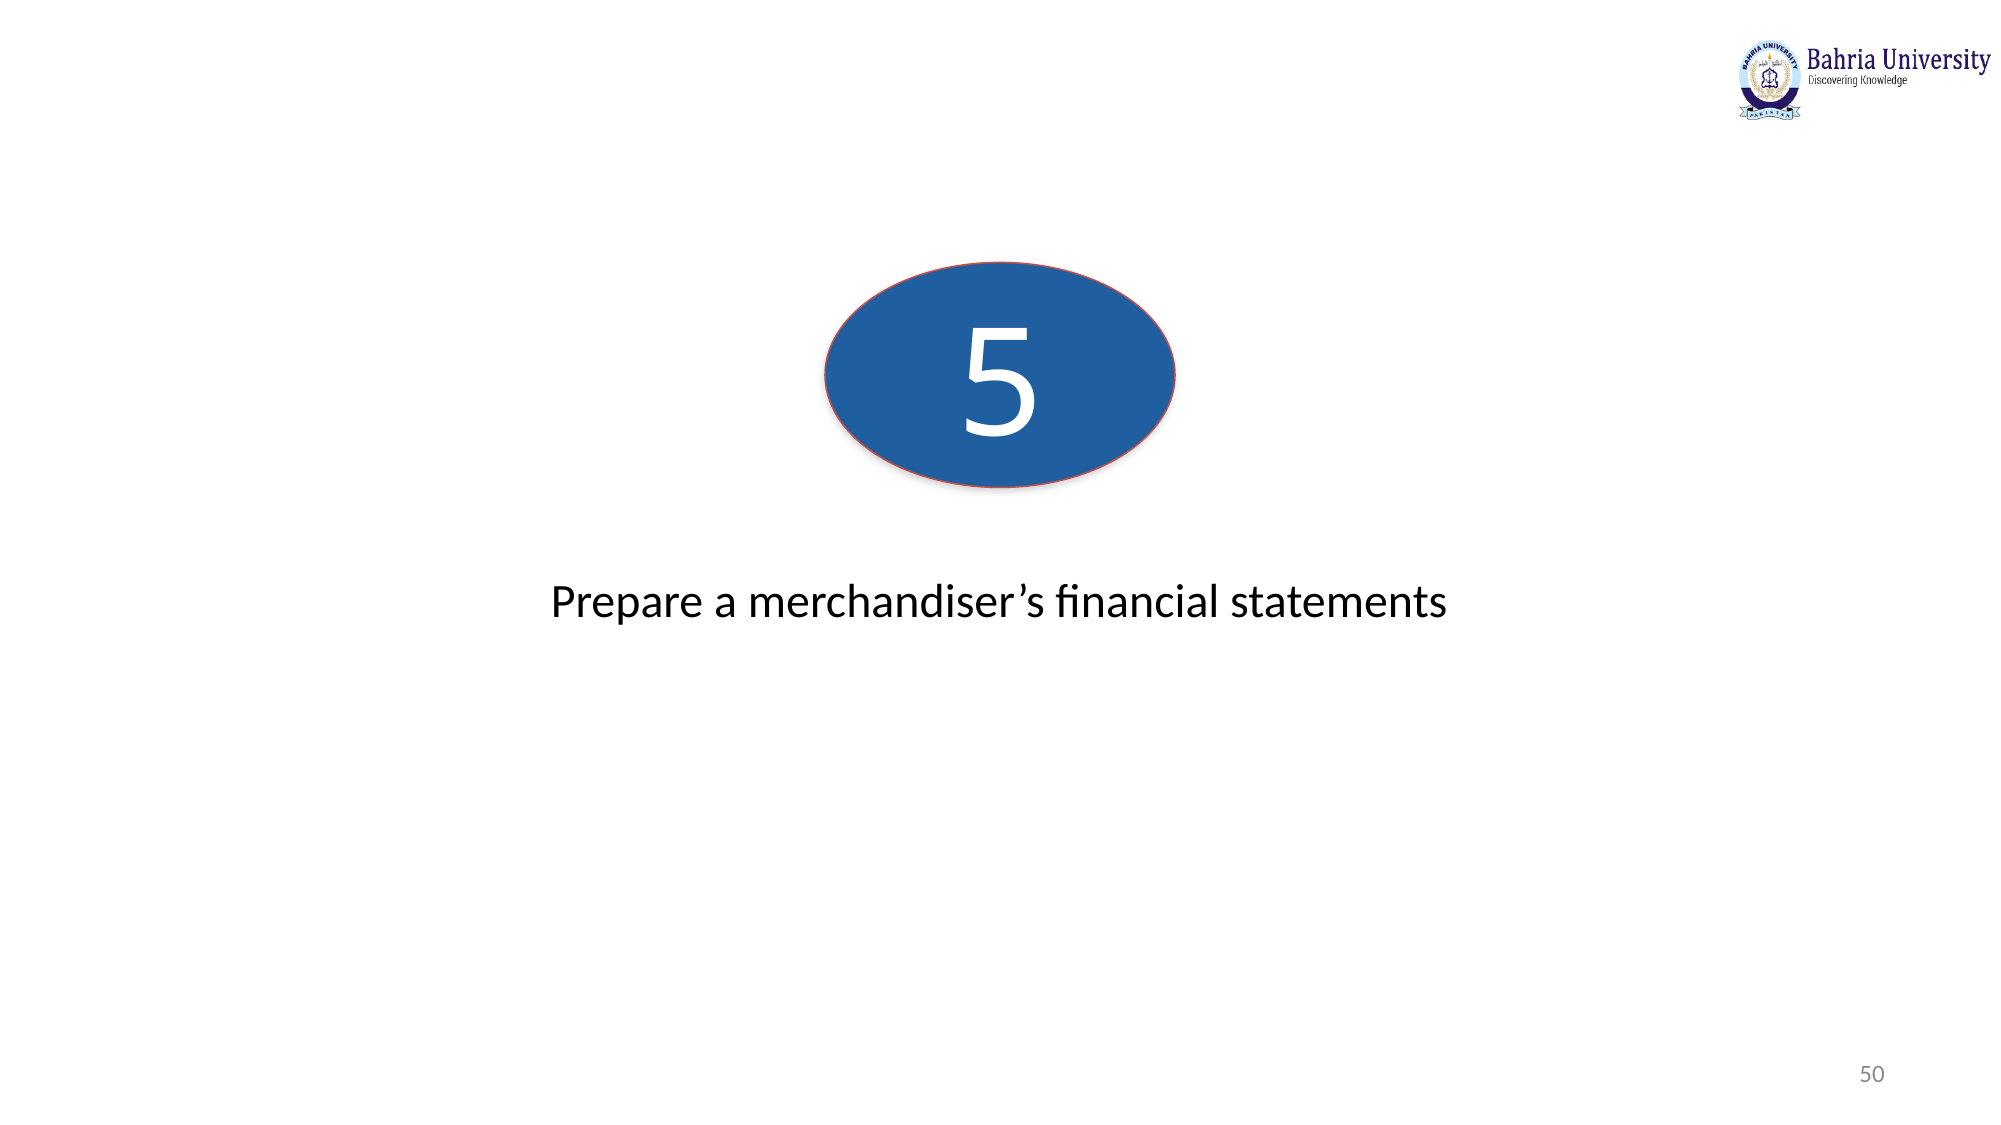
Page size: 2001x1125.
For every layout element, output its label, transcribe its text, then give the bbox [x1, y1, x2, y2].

slide_number 50 [1433, 1042, 1900, 1103]
text_box 5 [825, 262, 1176, 488]
picture [1738, 39, 2000, 120]
list Prepare a merchandiser’s financial statements [99, 562, 1900, 636]
